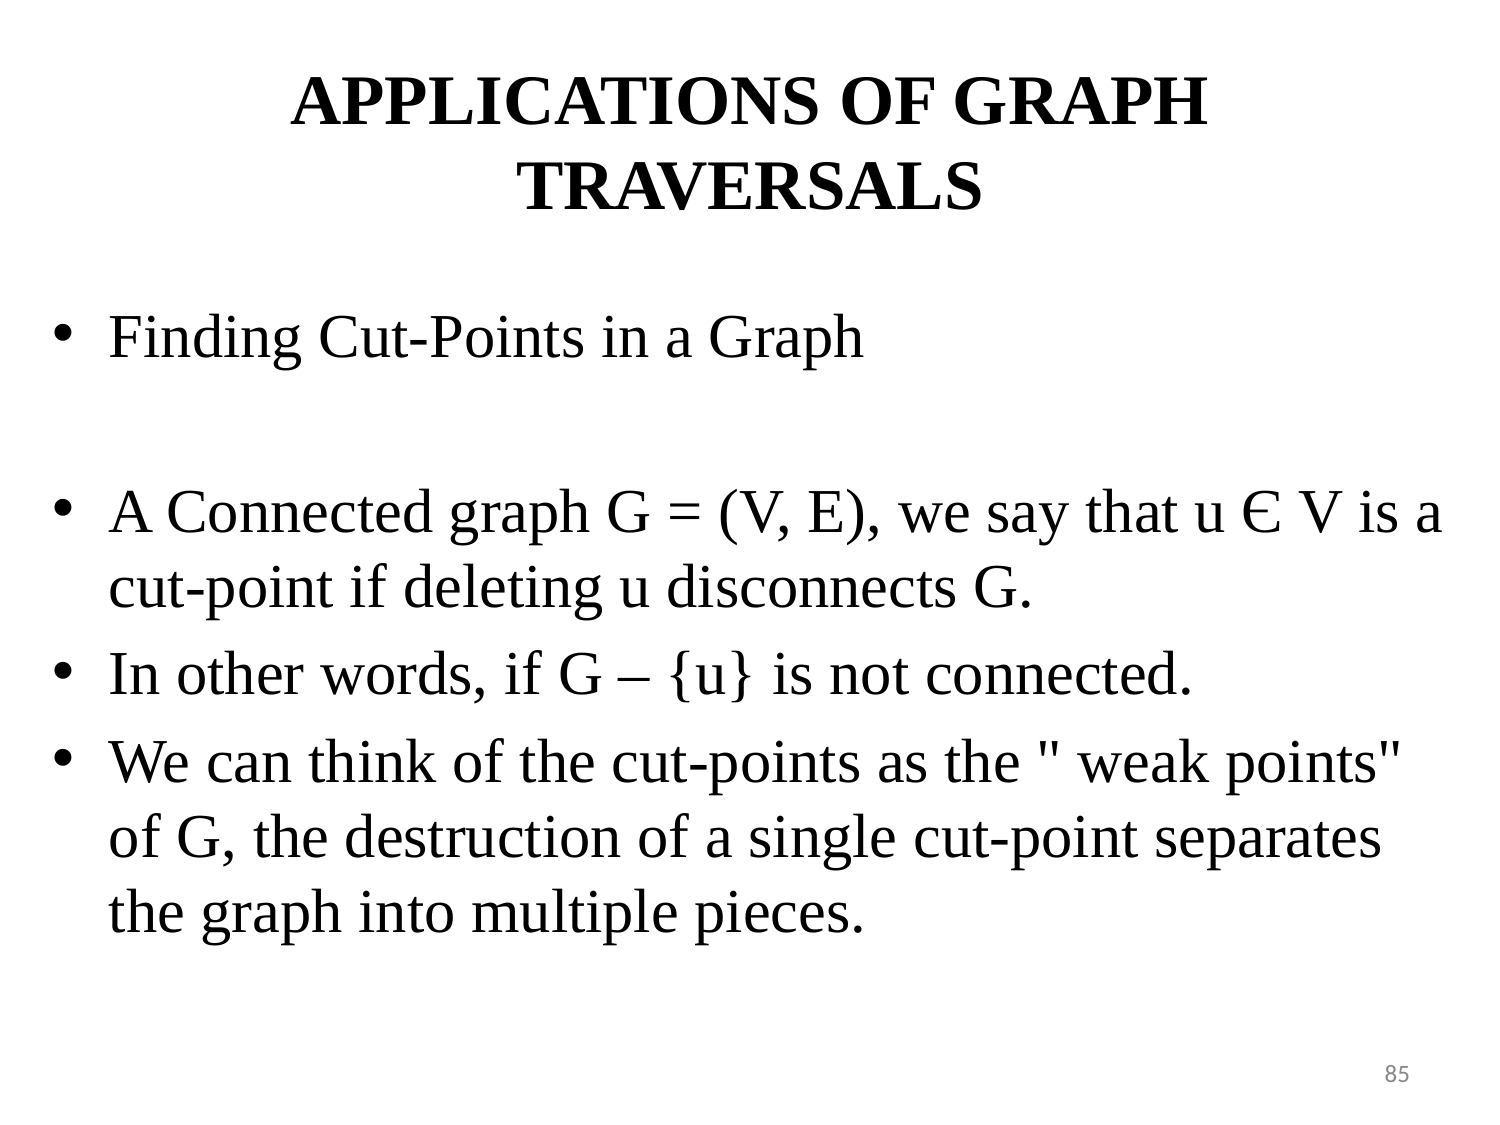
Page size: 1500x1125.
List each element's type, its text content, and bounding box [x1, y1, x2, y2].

list Finding Cut-Points in a Graph A Connected graph G = (V, E), we say that u Є V is a cut-point if deleting u disconnects G. In other words, if G – {u} is not connected. We can think of the cut-points as the " weak points" of G, the destruction of a single cut-point separates the graph into multiple pieces. [37, 287, 1475, 1075]
slide_number ‹#› [1074, 1042, 1425, 1103]
title APPLICATIONS OF GRAPH TRAVERSALS [75, 45, 1425, 233]
